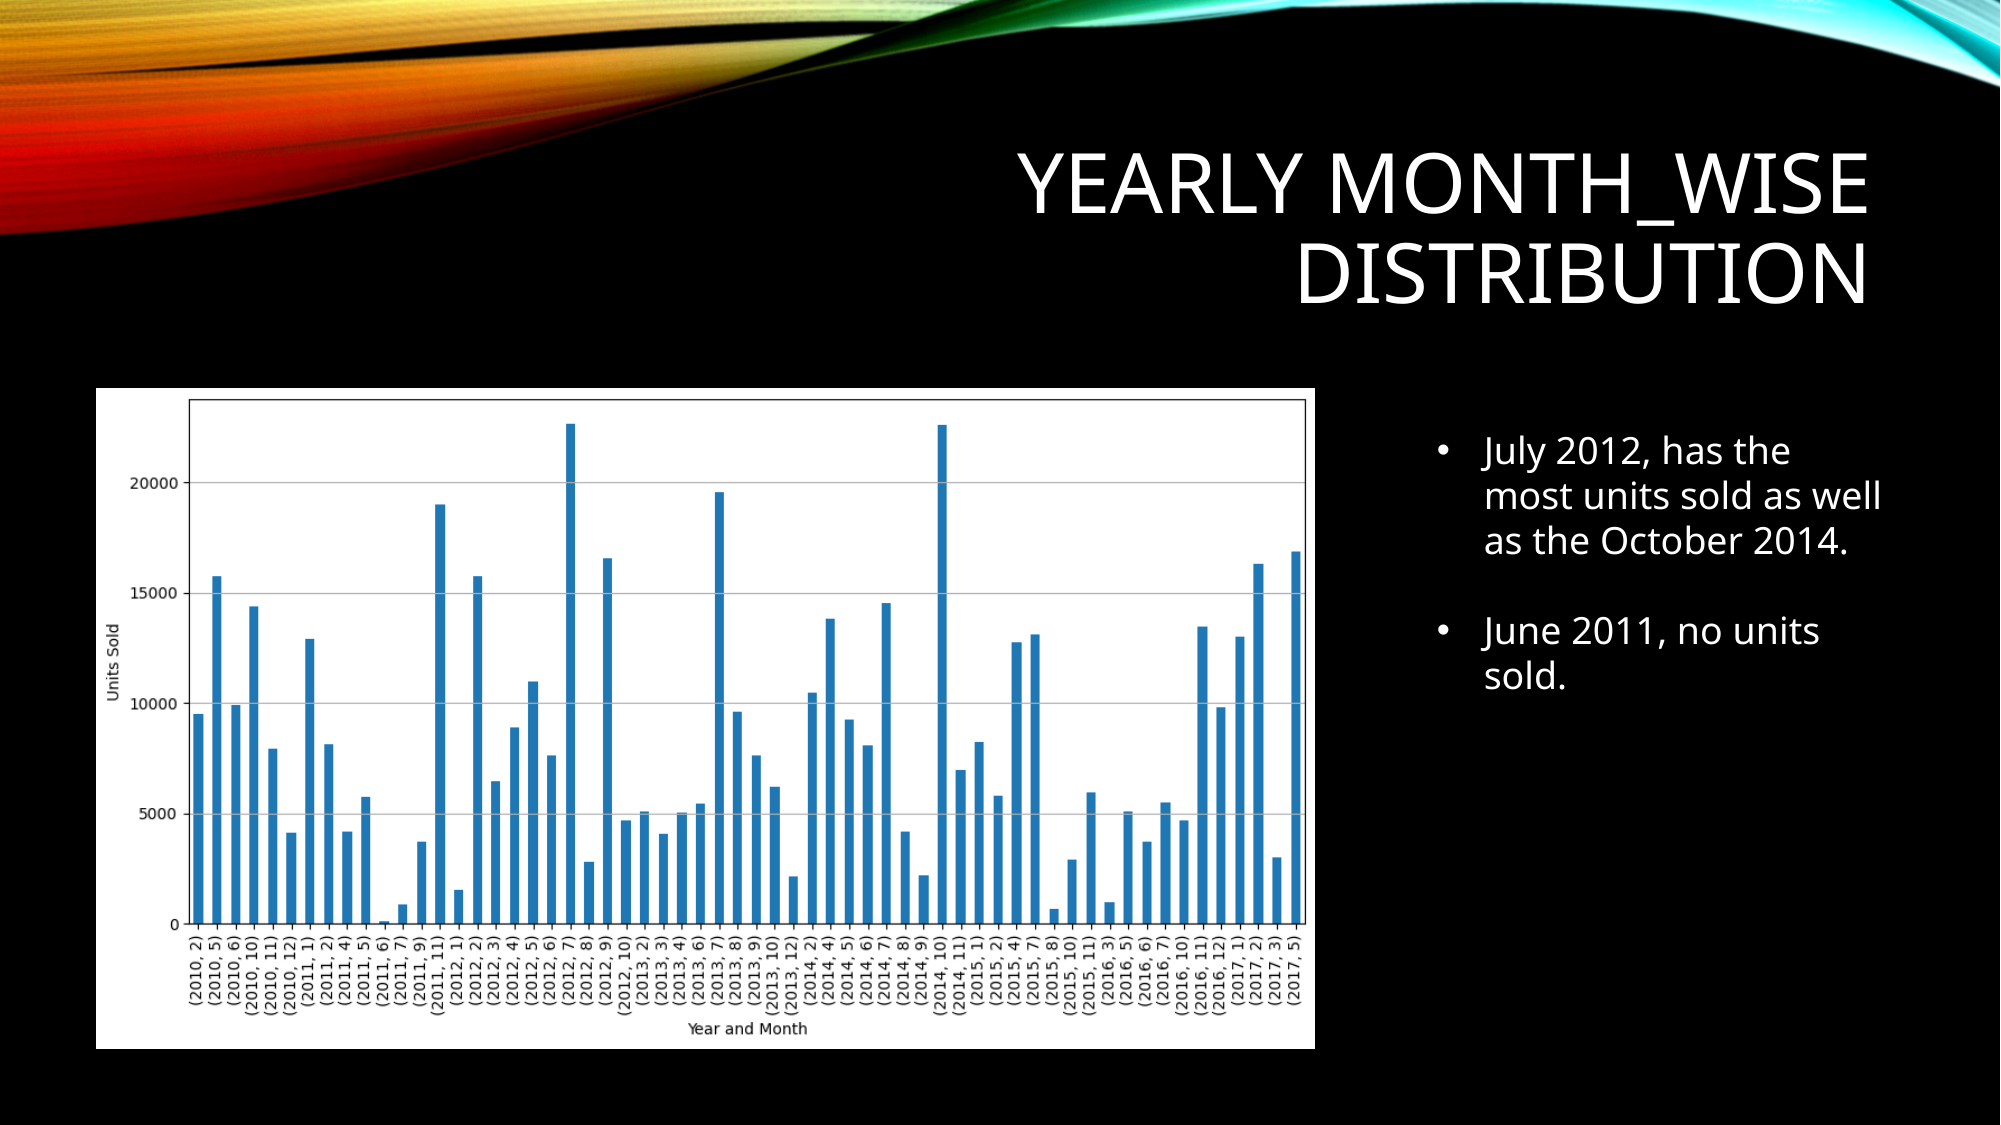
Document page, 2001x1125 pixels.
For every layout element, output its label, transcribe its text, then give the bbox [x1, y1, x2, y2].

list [95, 388, 1315, 1050]
text_box July 2012, has the most units sold as well as the October 2014. June 2011, no units sold. [1422, 419, 1904, 705]
title Yearly Month_wise Distribution [474, 125, 1888, 338]
picture [0, 0, 2000, 237]
